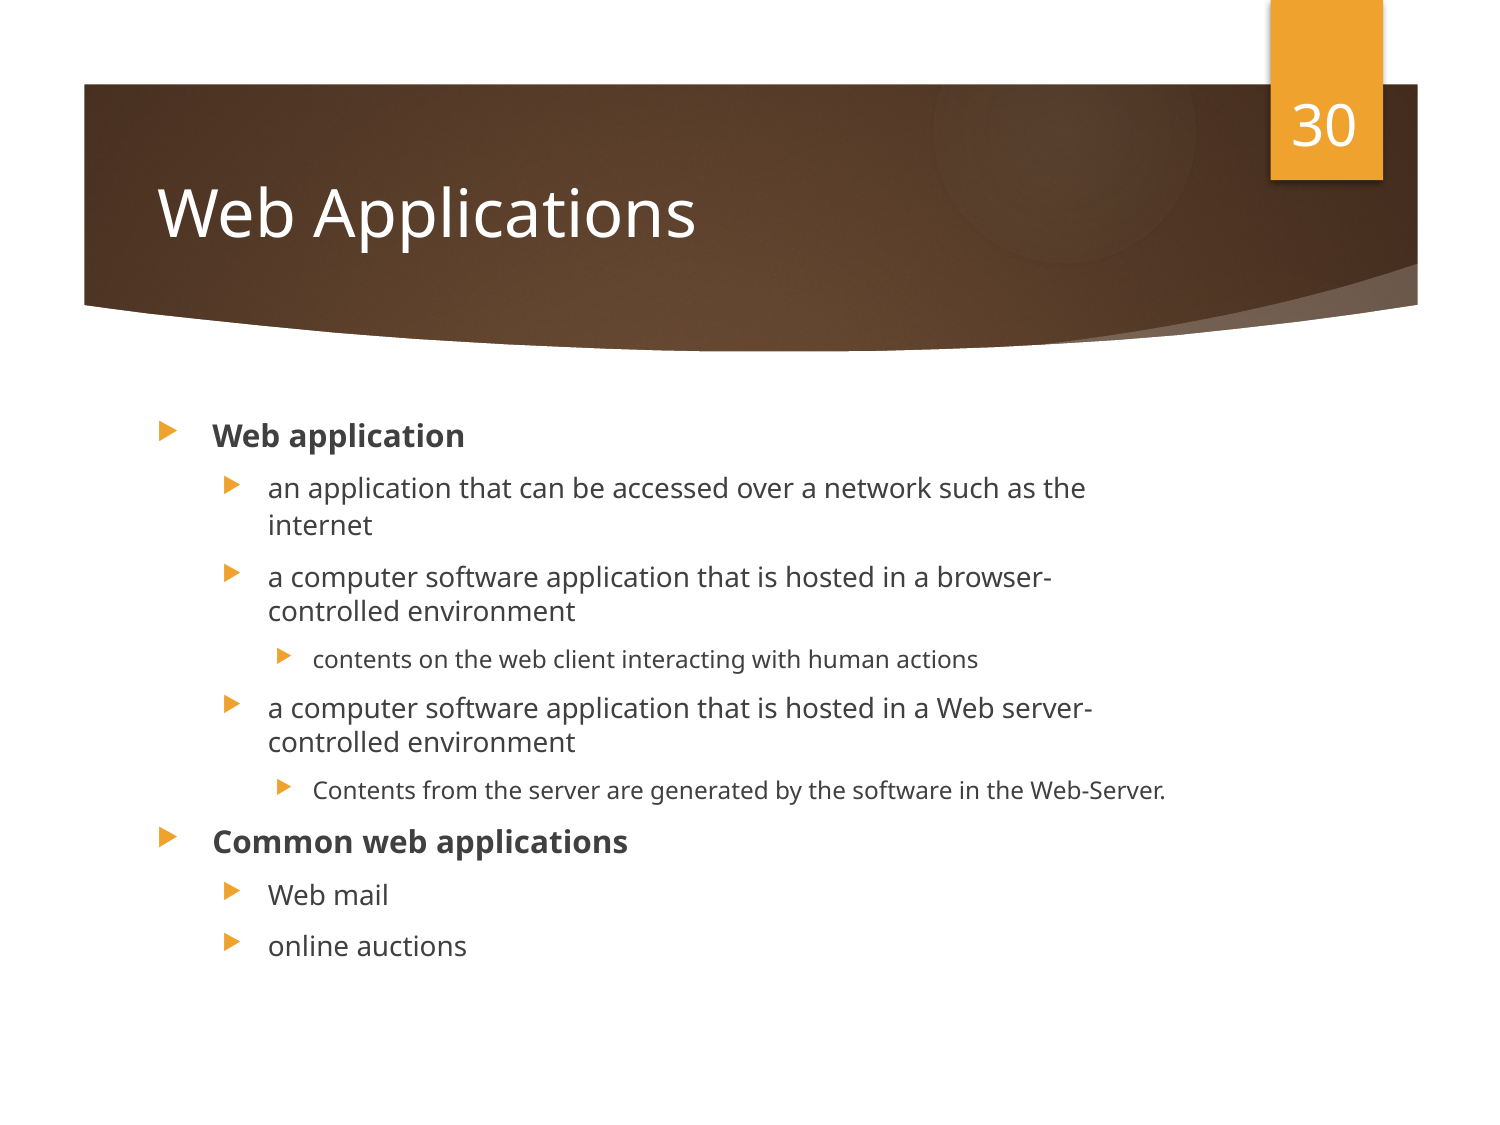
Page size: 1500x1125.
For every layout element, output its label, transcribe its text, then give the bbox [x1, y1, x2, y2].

slide_number 30 [1259, 48, 1390, 175]
title Web Applications [142, 152, 1183, 269]
list Web application an application that can be accessed over a network such as the internet a computer software application that is hosted in a browser-controlled environment contents on the web client interacting with human actions a computer software application that is hosted in a Web server-controlled environment Contents from the server are generated by the software in the Web-Server. Common web applications Web mail online auctions [141, 408, 1183, 988]
